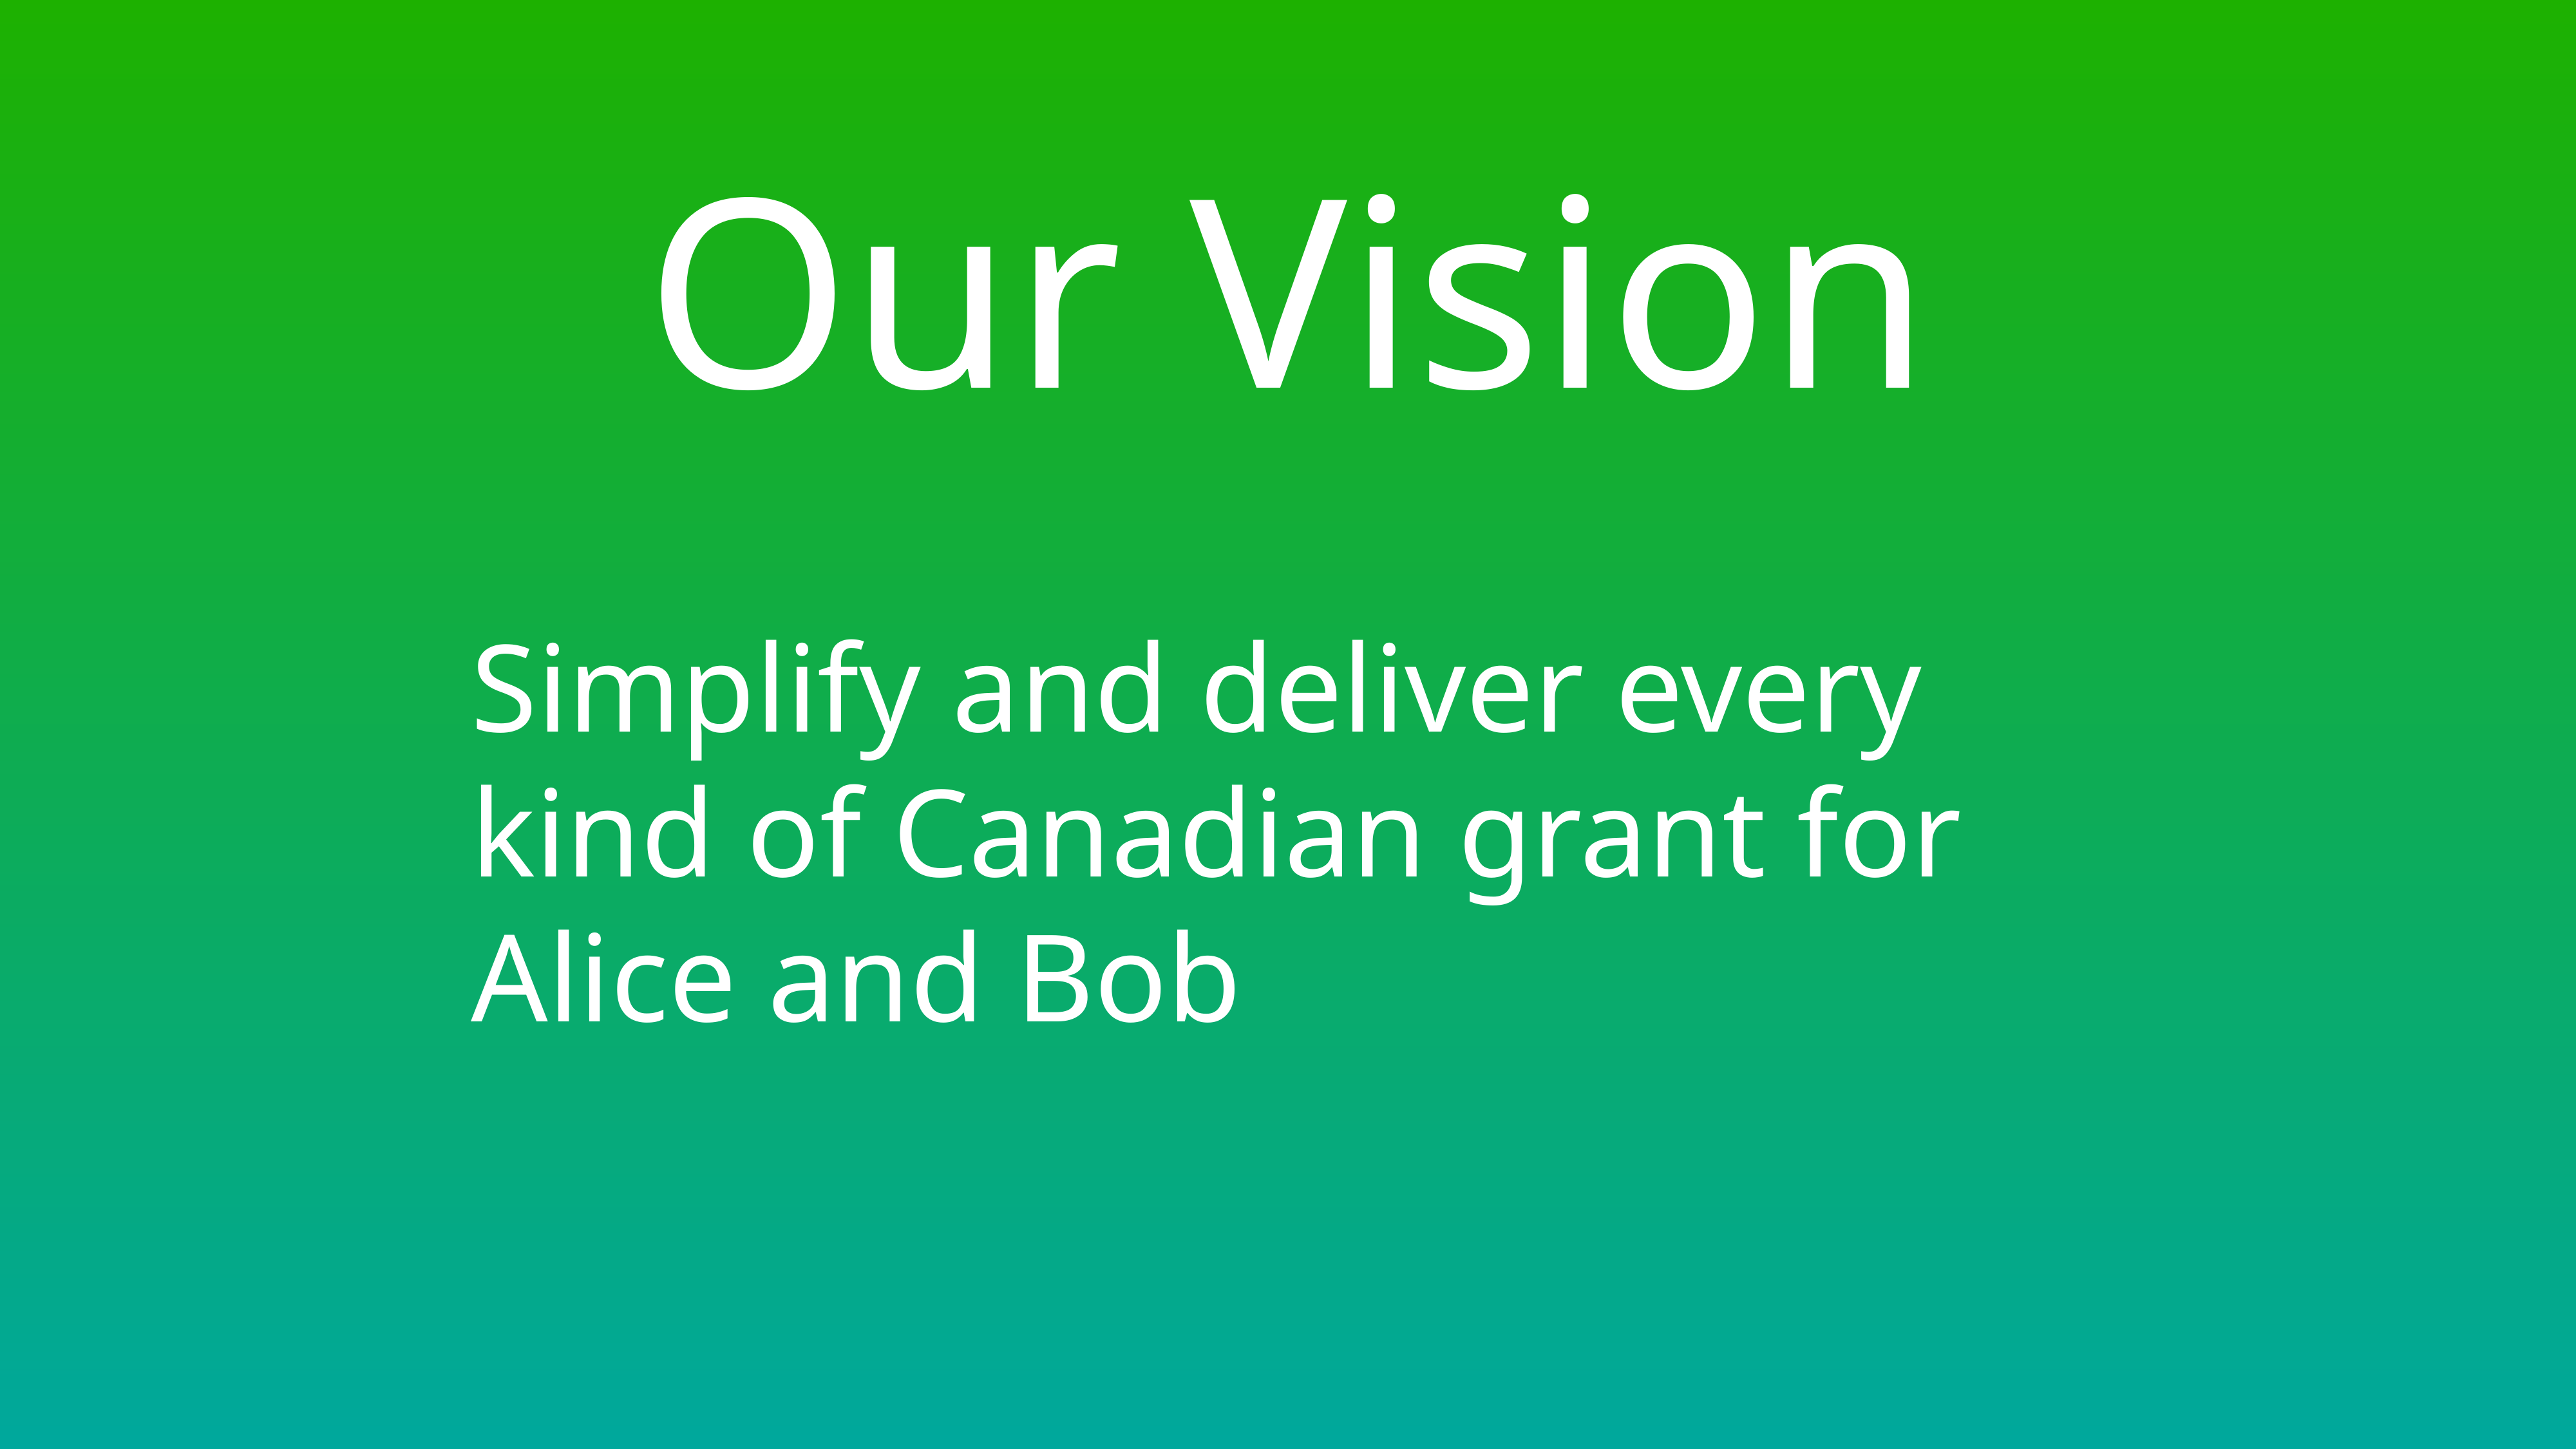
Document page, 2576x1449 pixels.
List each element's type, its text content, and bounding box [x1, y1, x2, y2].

list Simplify and deliver every kind of Canadian grant for Alice and Bob [463, 361, 2113, 1296]
title Our Vision [463, 122, 2113, 361]
